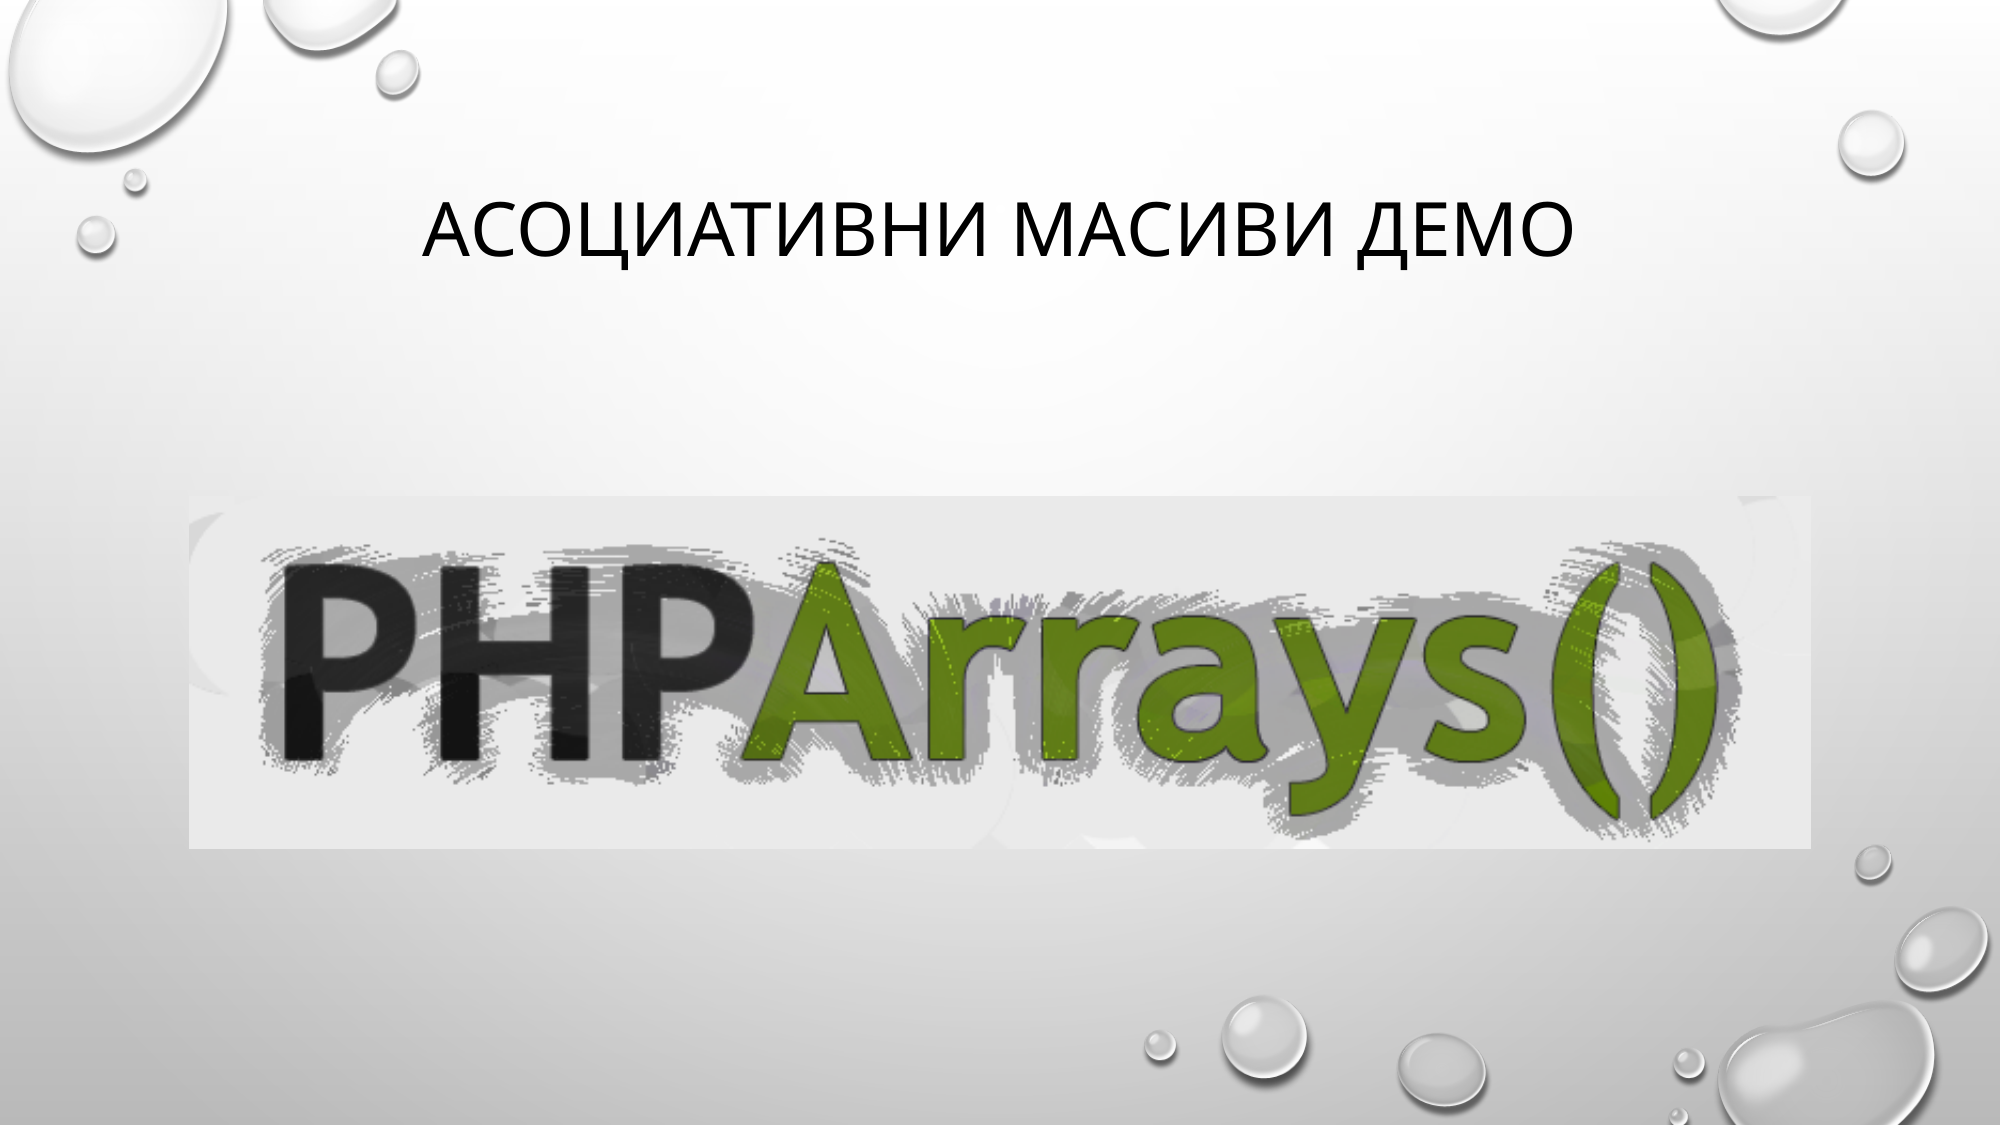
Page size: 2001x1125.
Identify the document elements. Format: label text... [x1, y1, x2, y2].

title Асоциативни масиви демо [149, 101, 1851, 364]
picture [0, 0, 2000, 1125]
